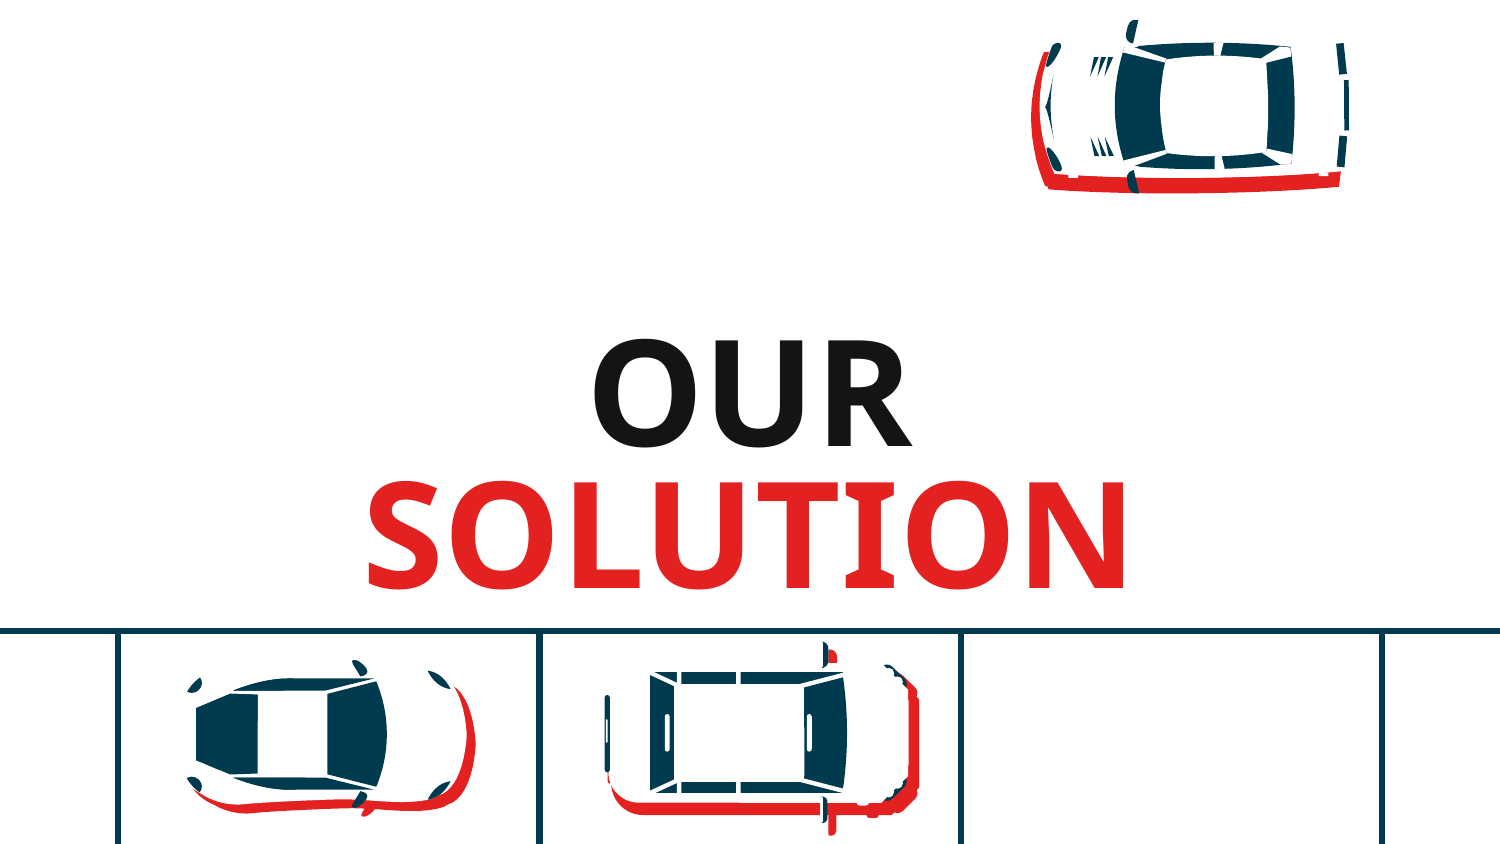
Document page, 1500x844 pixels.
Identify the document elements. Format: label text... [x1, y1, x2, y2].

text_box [664, 581, 860, 627]
title OUR SOLUTION [216, 318, 1284, 526]
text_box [0, 629, 1500, 844]
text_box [977, 0, 1411, 334]
